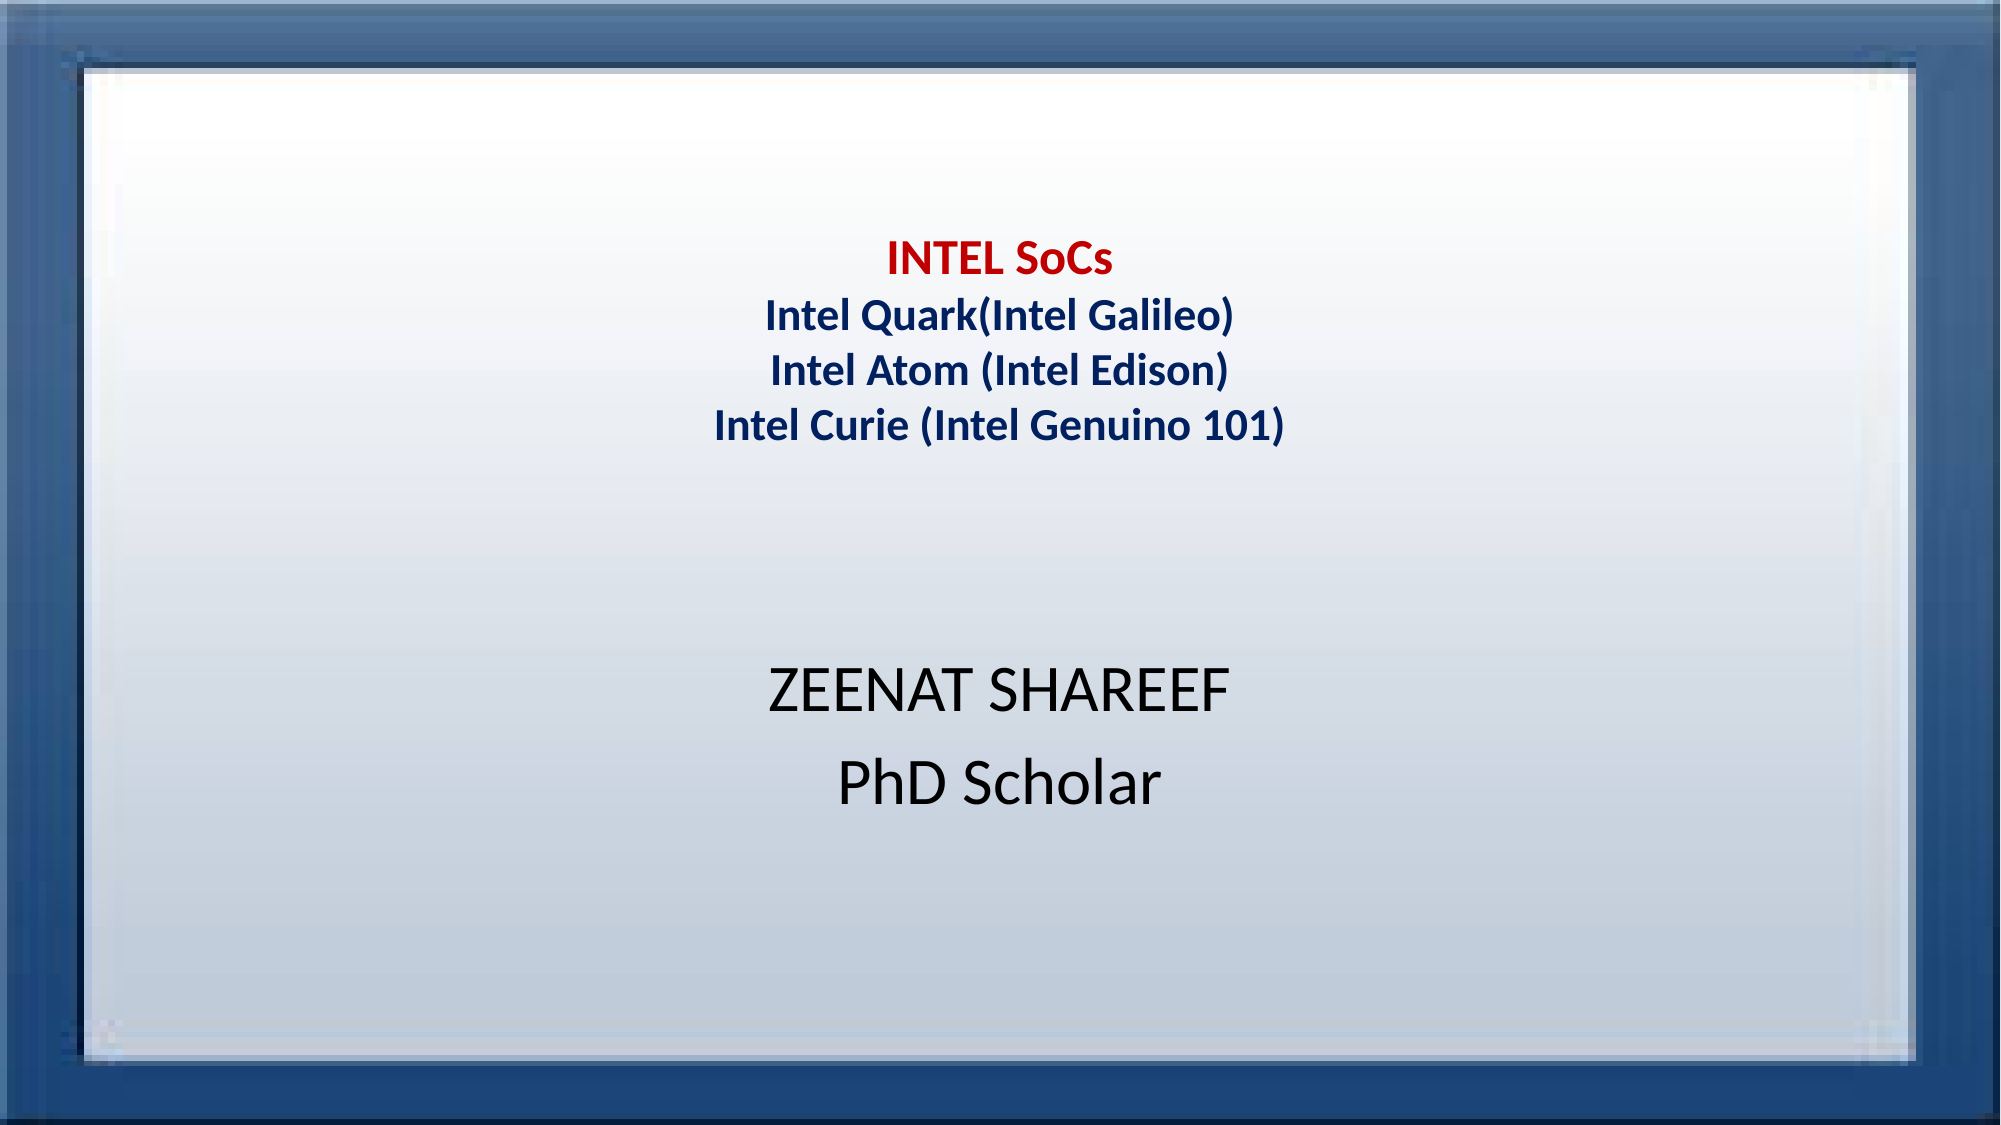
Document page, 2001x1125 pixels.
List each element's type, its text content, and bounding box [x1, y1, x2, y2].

subtitle ZEENAT SHAREEF PhD Scholar [300, 637, 1700, 925]
title INTEL SoCs Intel Quark(Intel Galileo) Intel Atom (Intel Edison) Intel Curie (Intel Genuino 101) [150, 216, 1850, 458]
picture [0, 0, 2001, 1125]
